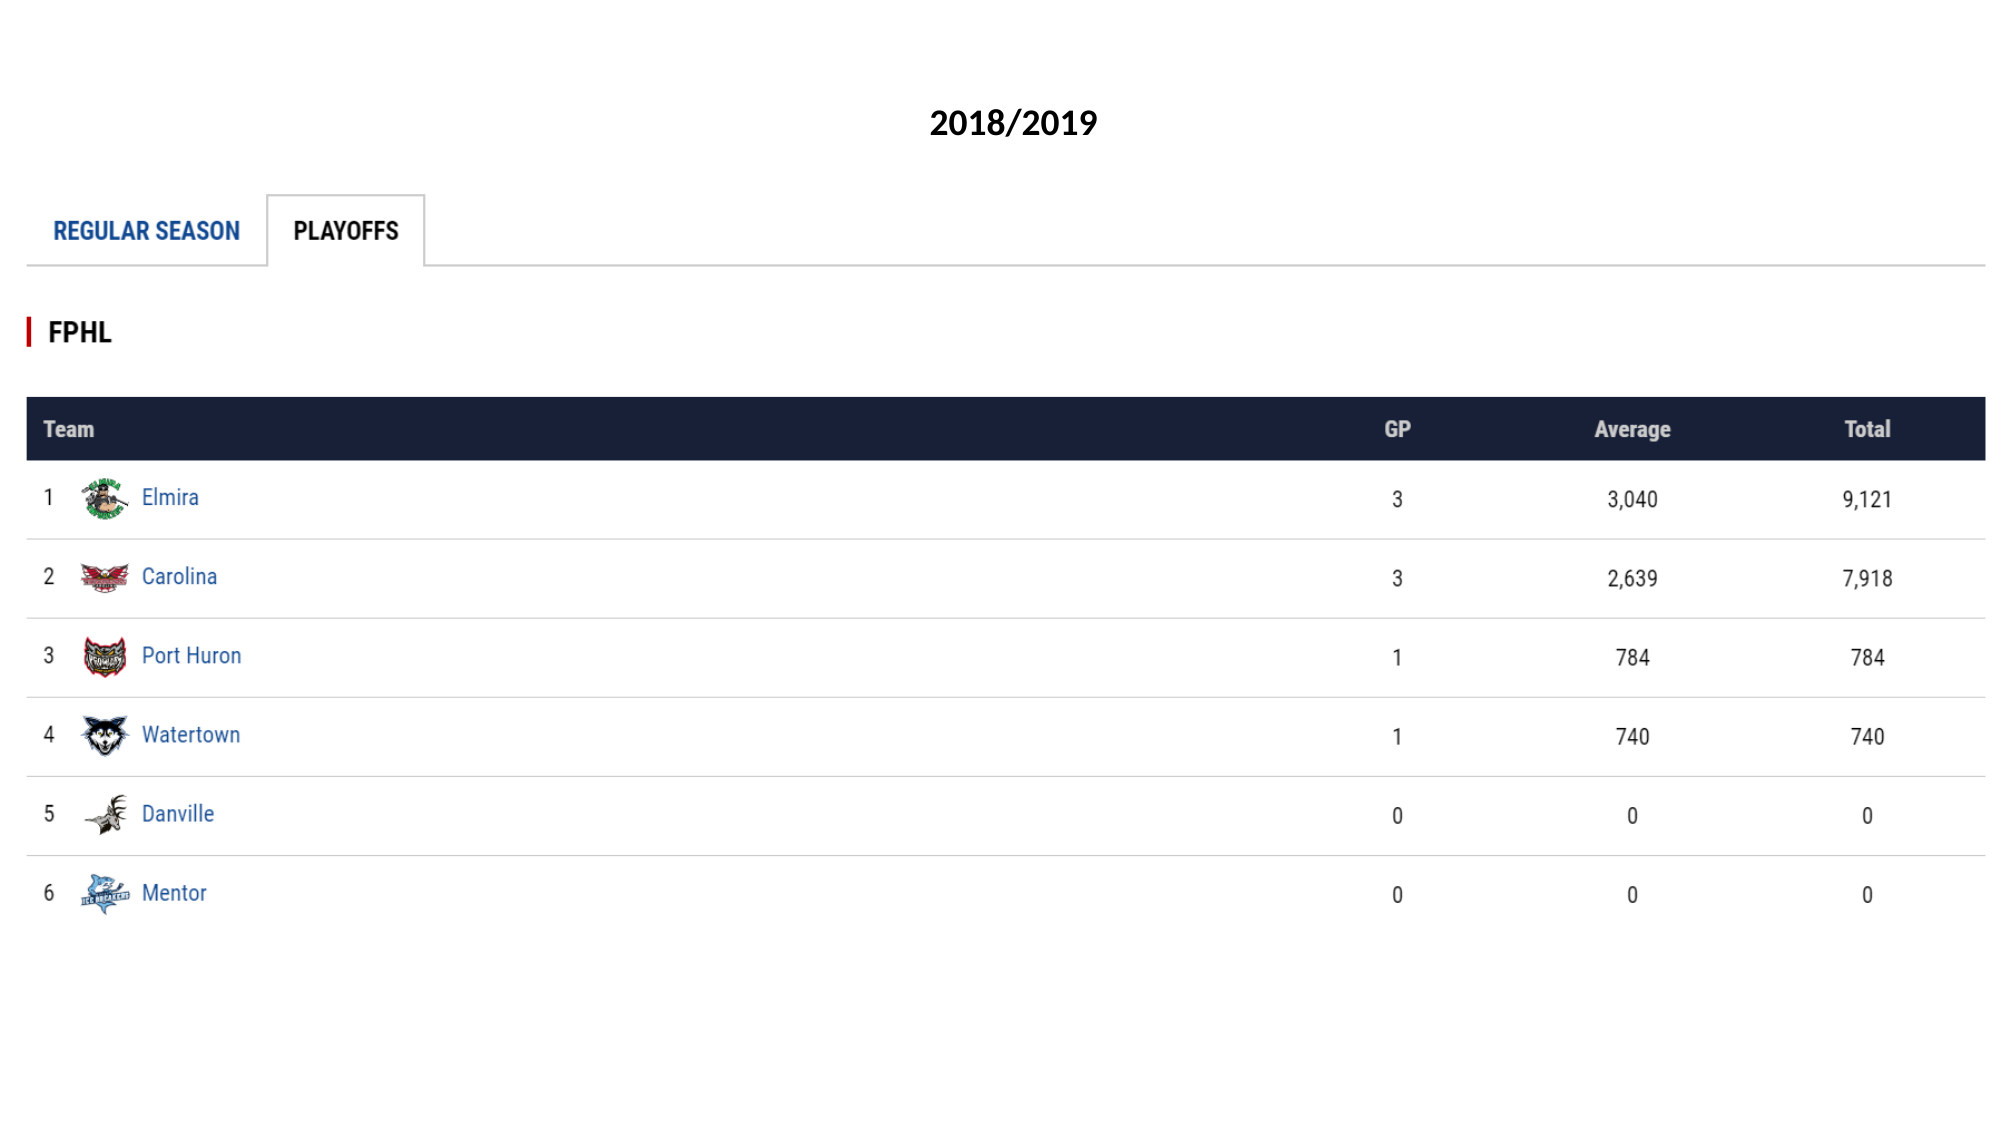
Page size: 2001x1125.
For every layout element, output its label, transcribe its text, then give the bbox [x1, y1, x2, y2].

text_box 2018/2019 [914, 90, 1113, 151]
picture [0, 173, 2000, 952]
